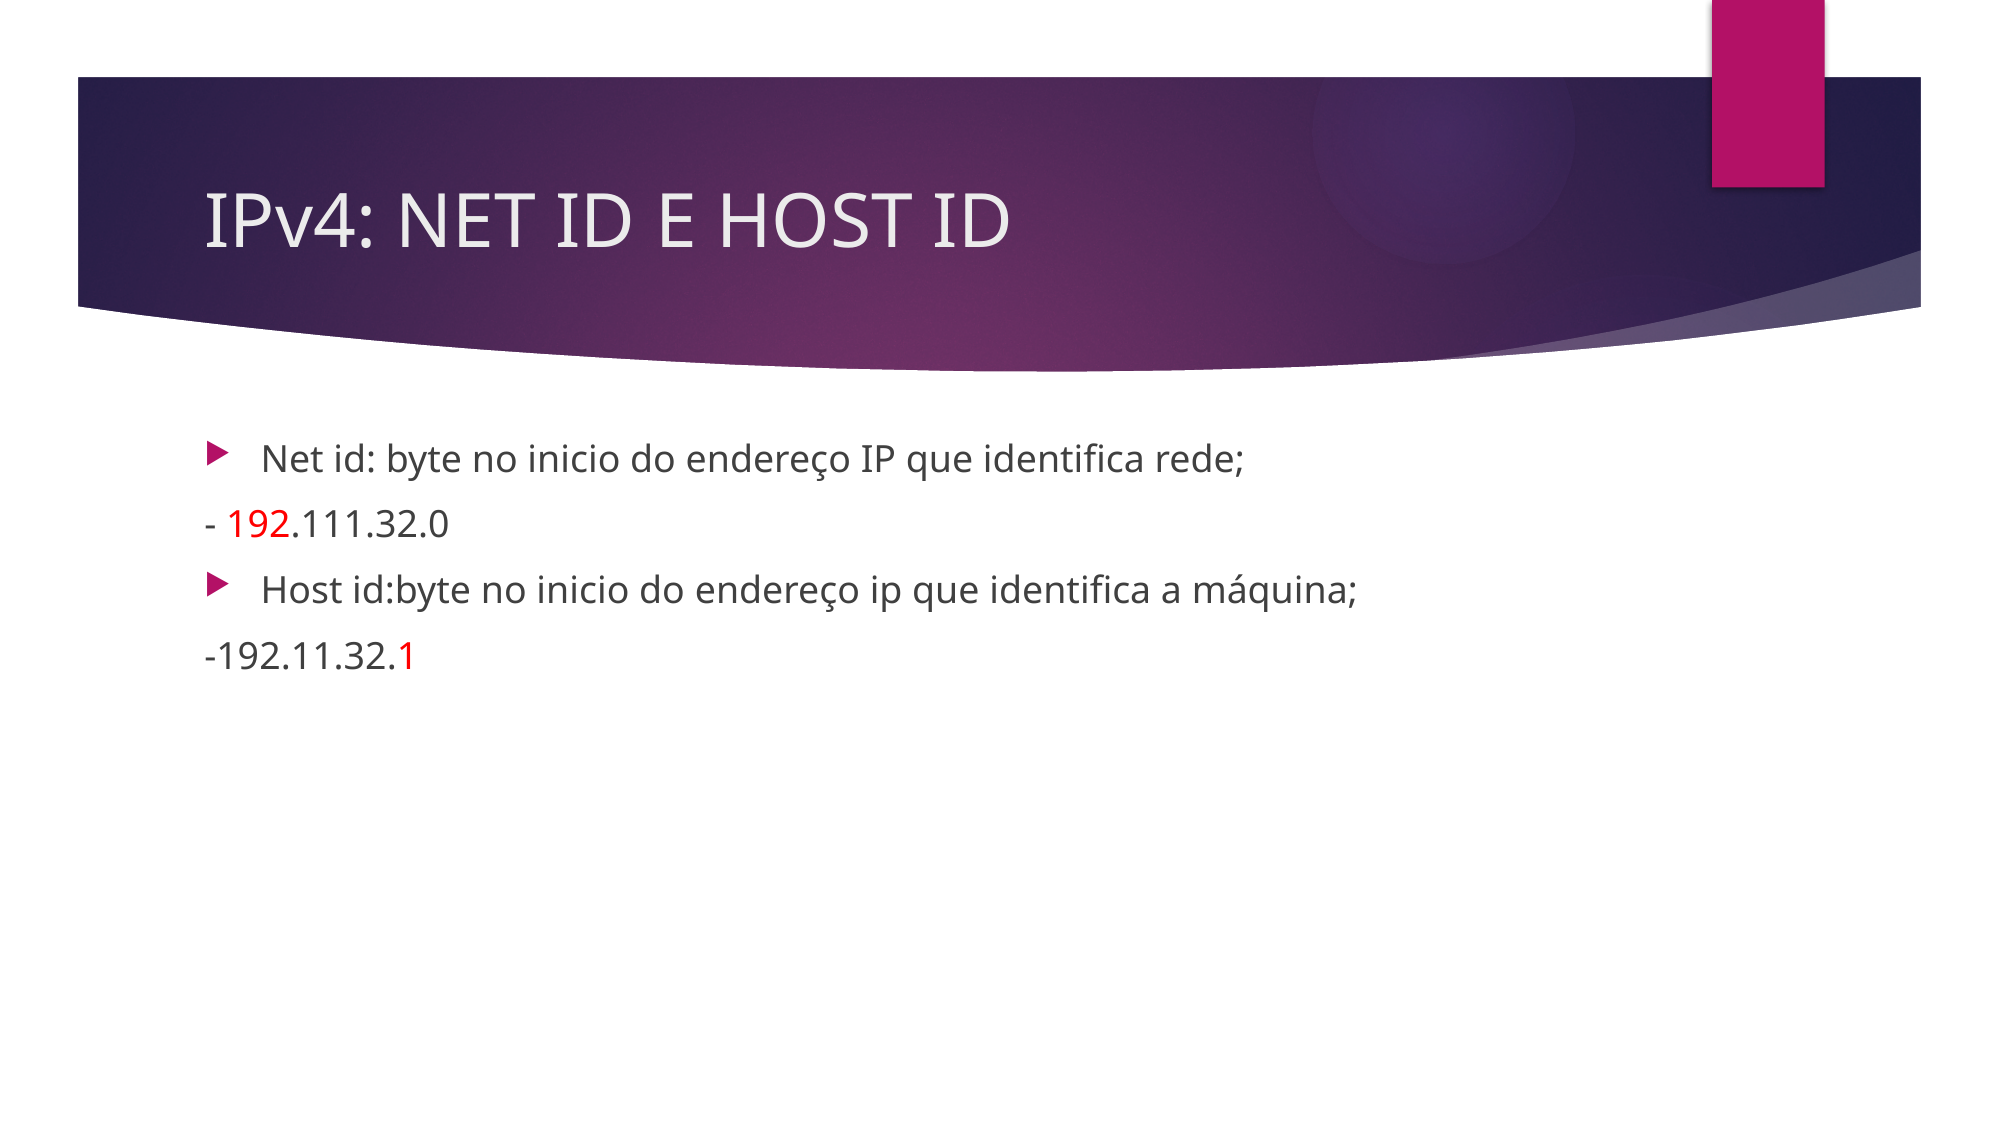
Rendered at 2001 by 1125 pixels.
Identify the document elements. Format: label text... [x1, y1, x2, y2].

list Net id: byte no inicio do endereço IP que identifica rede; - 192.111.32.0 Host id:byte no inicio do endereço ip que identifica a máquina; -192.11.32.1 [189, 427, 1638, 988]
title IPv4: NET ID E HOST ID [189, 159, 1627, 276]
